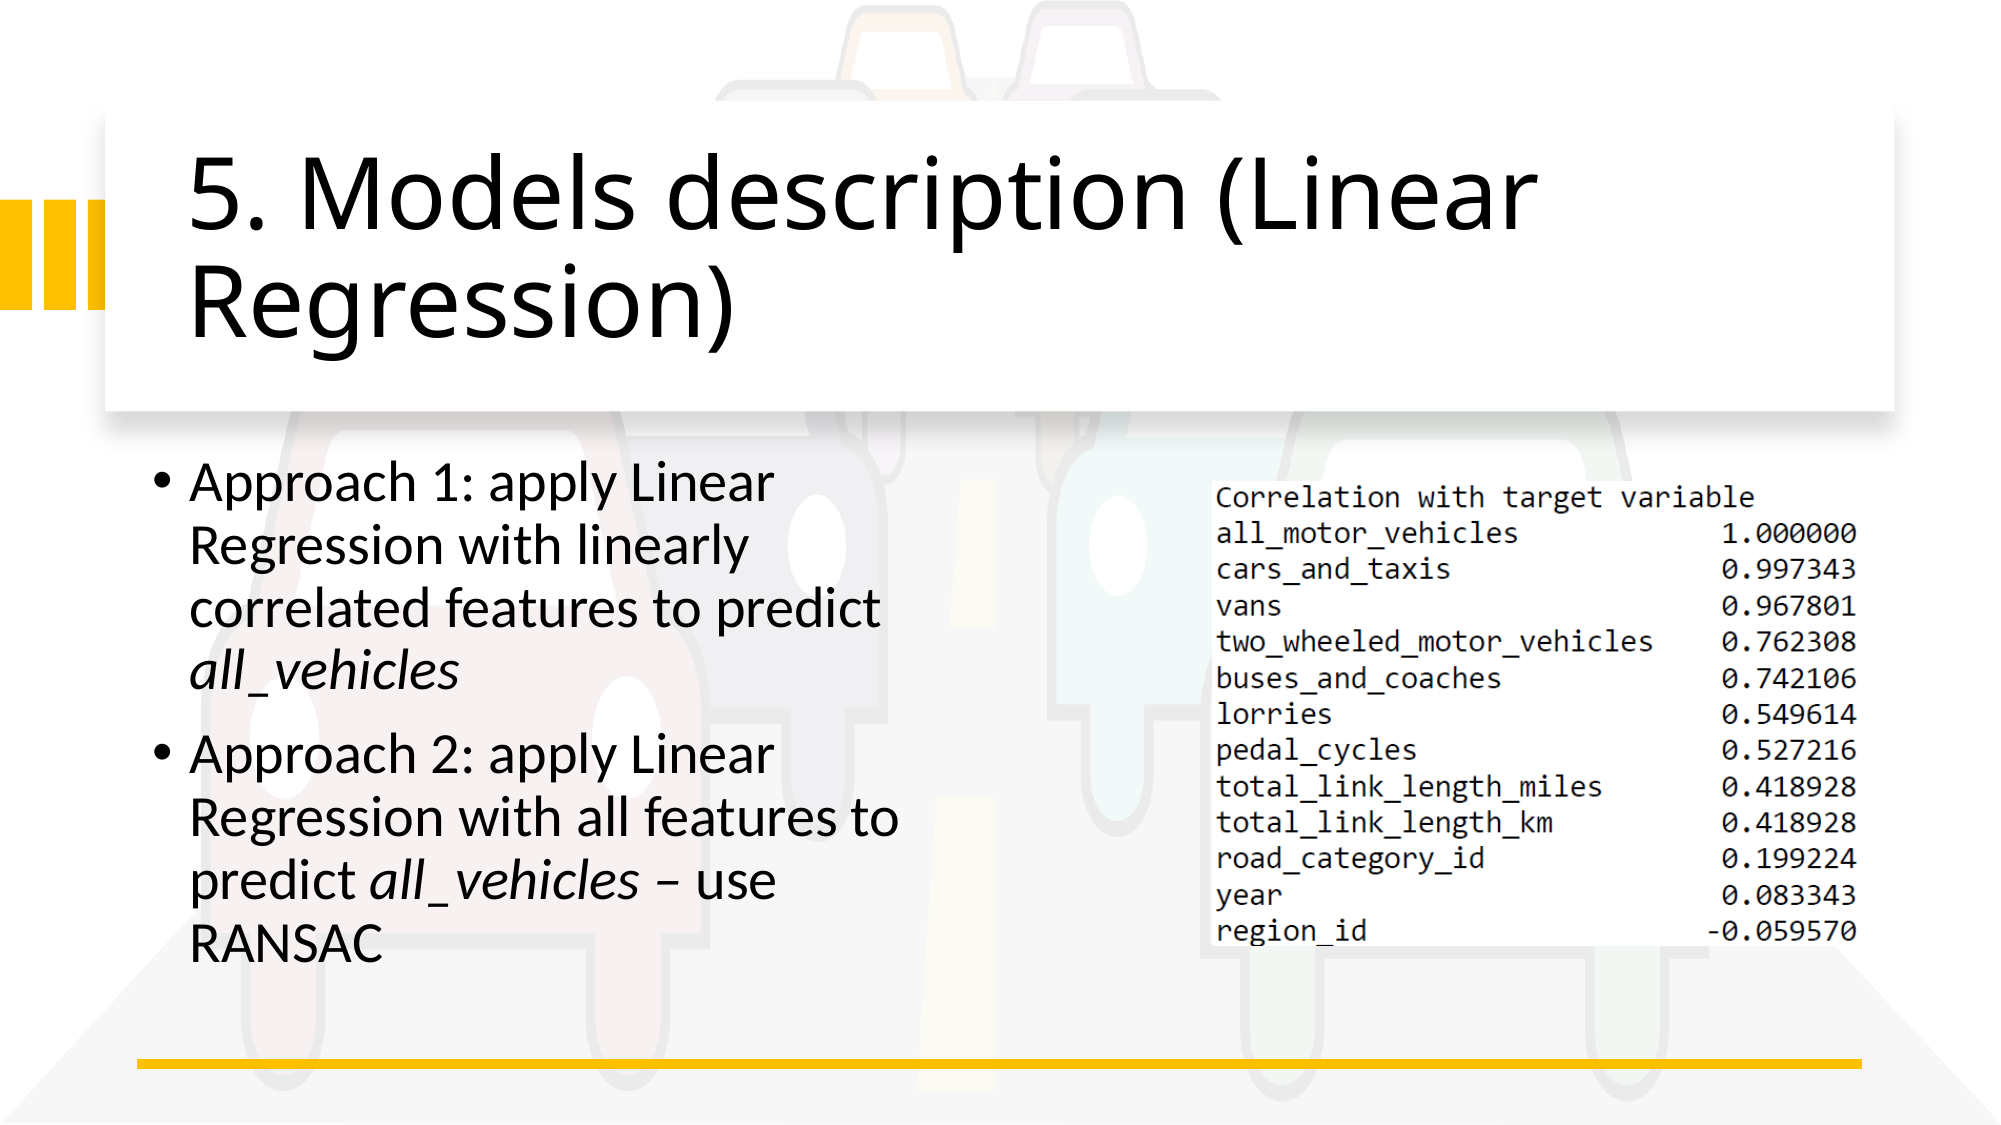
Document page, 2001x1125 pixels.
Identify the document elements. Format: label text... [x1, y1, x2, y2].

picture [1212, 481, 1863, 946]
text_box [104, 100, 1895, 412]
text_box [0, 199, 120, 311]
text_box [0, 0, 2000, 1125]
title 5. Models description (Linear Regression) [171, 132, 1895, 369]
list Approach 1: apply Linear Regression with linearly correlated features to predict all_vehicles Approach 2: apply Linear Regression with all features to predict all_vehicles – use RANSAC [137, 443, 965, 1025]
